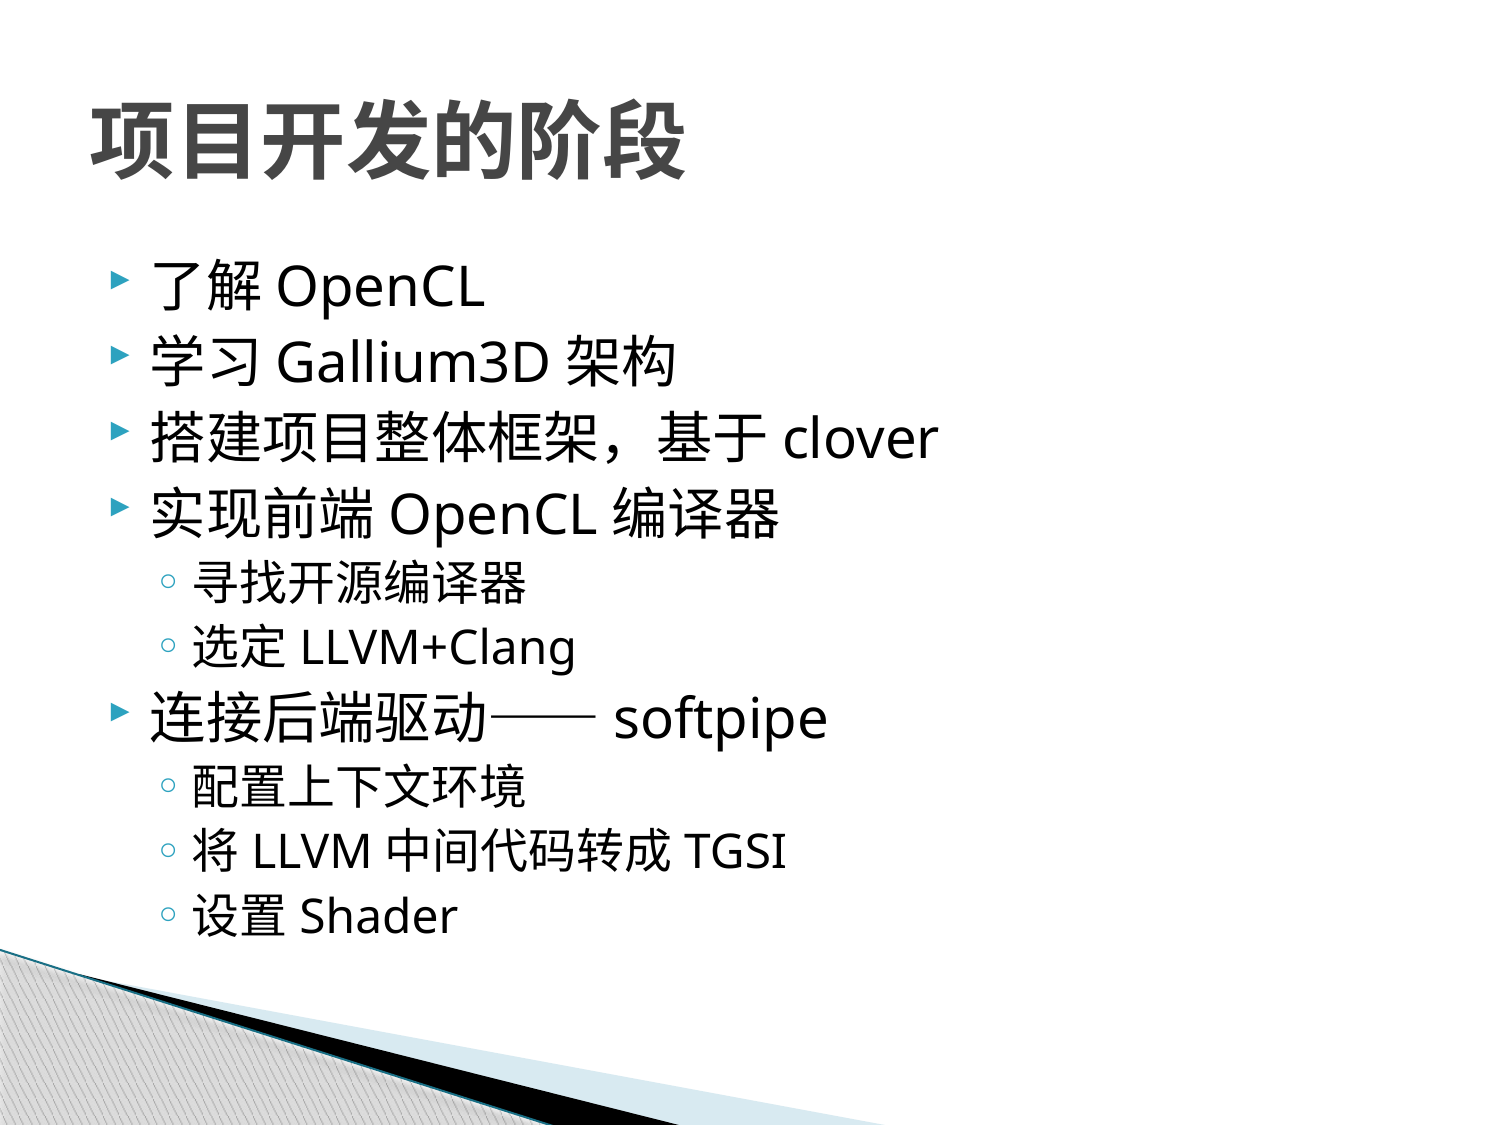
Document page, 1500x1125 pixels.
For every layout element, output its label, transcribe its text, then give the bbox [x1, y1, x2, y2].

title 项目开发的阶段 [75, 45, 1425, 233]
list 了解OpenCL 学习Gallium3D架构 搭建项目整体框架，基于clover 实现前端OpenCL编译器 寻找开源编译器 选定LLVM+Clang 连接后端驱动——softpipe 配置上下文环境 将LLVM中间代码转成TGSI 设置Shader [75, 243, 1425, 986]
